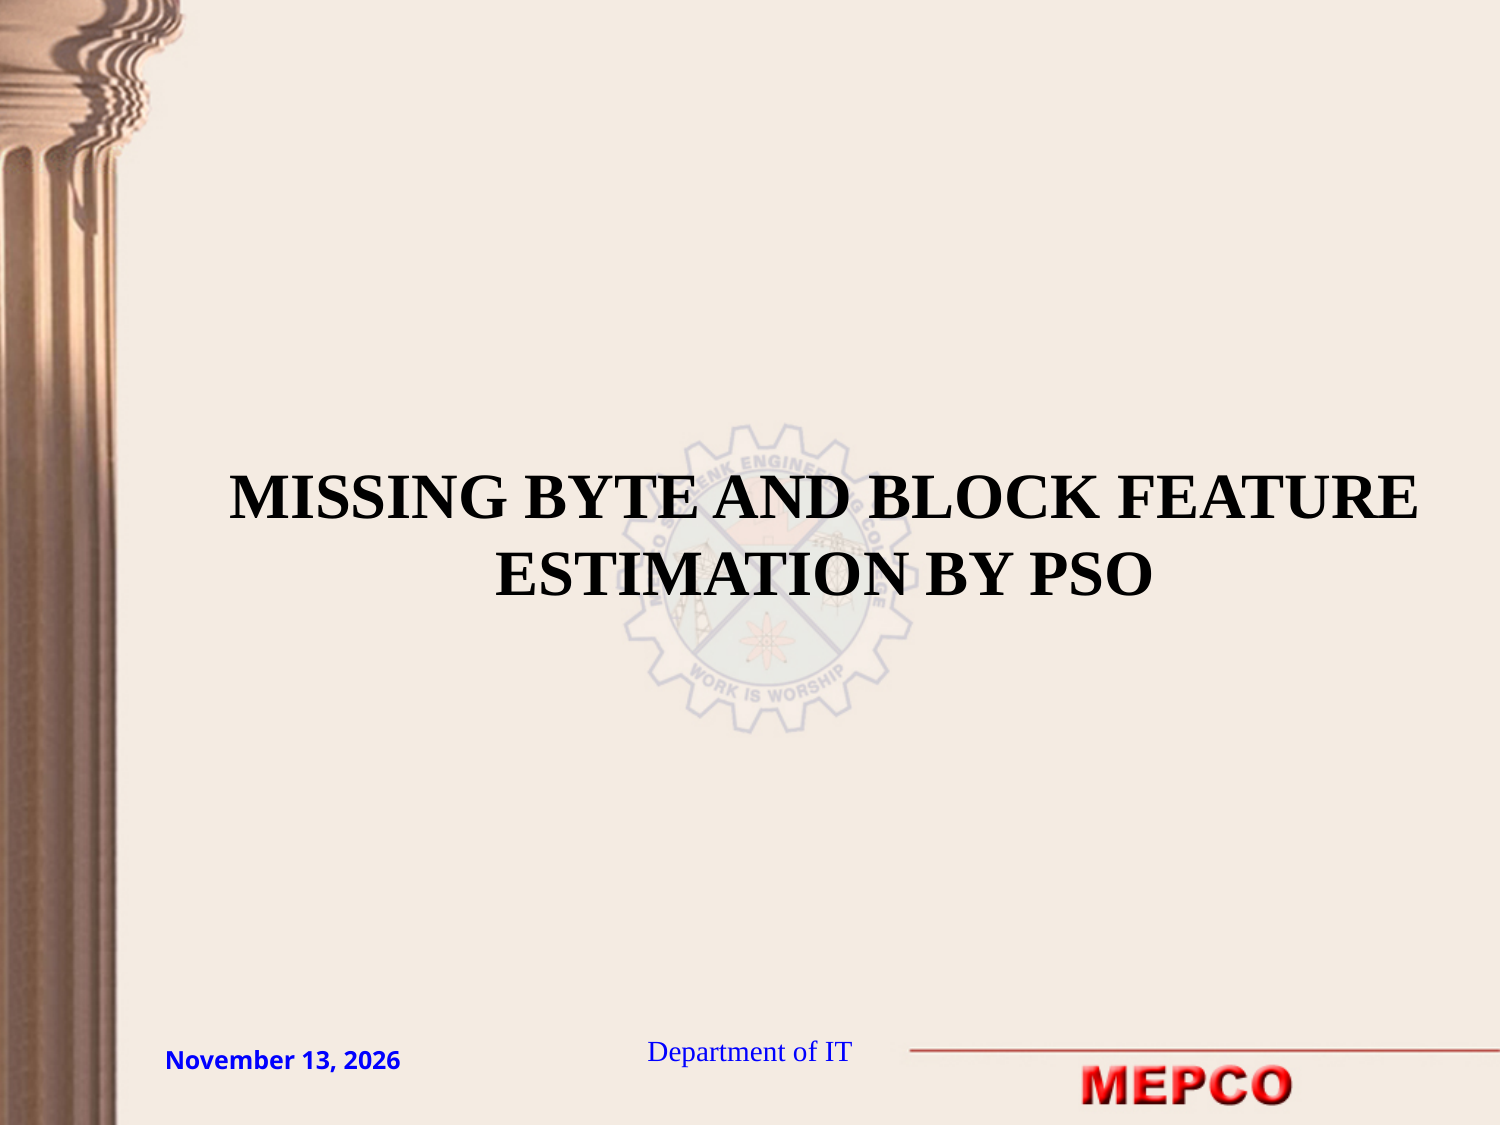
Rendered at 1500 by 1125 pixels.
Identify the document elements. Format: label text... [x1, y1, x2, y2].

picture [0, 0, 1500, 1125]
title MISSING BYTE AND BLOCK FEATURE ESTIMATION BY PSO [187, 437, 1463, 625]
footer Department of IT [512, 1024, 988, 1101]
